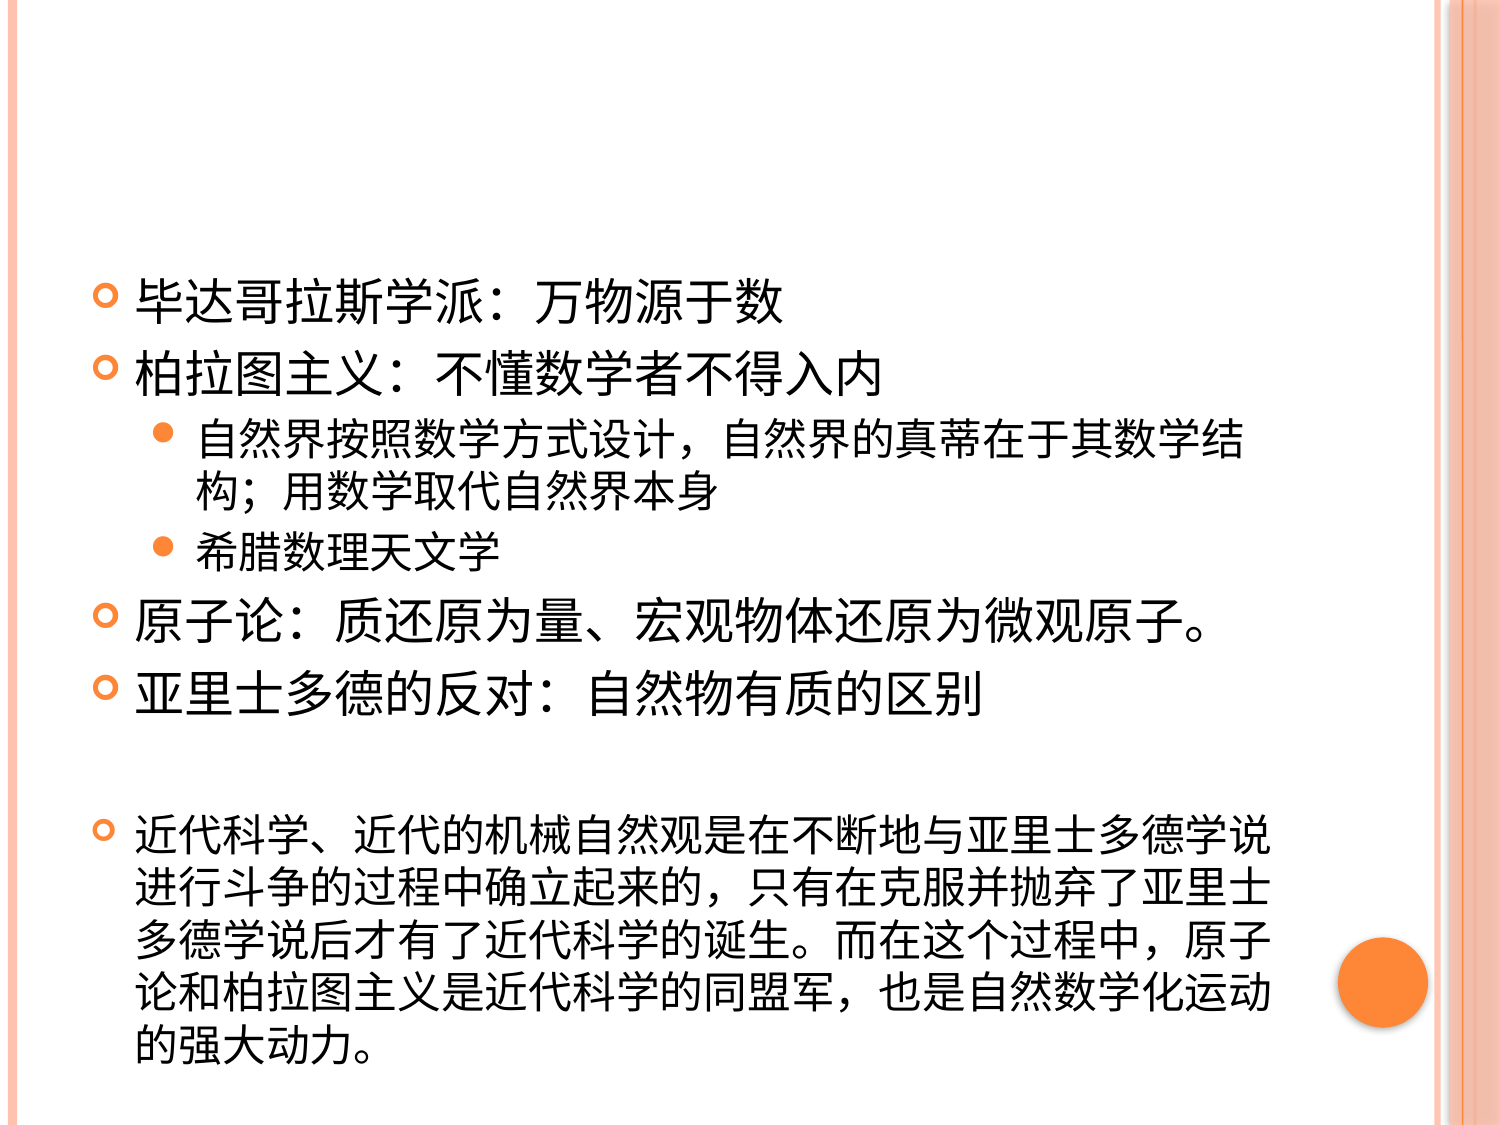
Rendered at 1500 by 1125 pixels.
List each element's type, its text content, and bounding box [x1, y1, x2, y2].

list 毕达哥拉斯学派：万物源于数 柏拉图主义：不懂数学者不得入内 自然界按照数学方式设计，自然界的真蒂在于其数学结构；用数学取代自然界本身 希腊数理天文学 原子论：质还原为量、宏观物体还原为微观原子。 亚里士多德的反对：自然物有质的区别 近代科学、近代的机械自然观是在不断地与亚里士多德学说进行斗争的过程中确立起来的，只有在克服并抛弃了亚里士多德学说后才有了近代科学的诞生。而在这个过程中，原子论和柏拉图主义是近代科学的同盟军，也是自然数学化运动的强大动力。 [74, 262, 1301, 1063]
